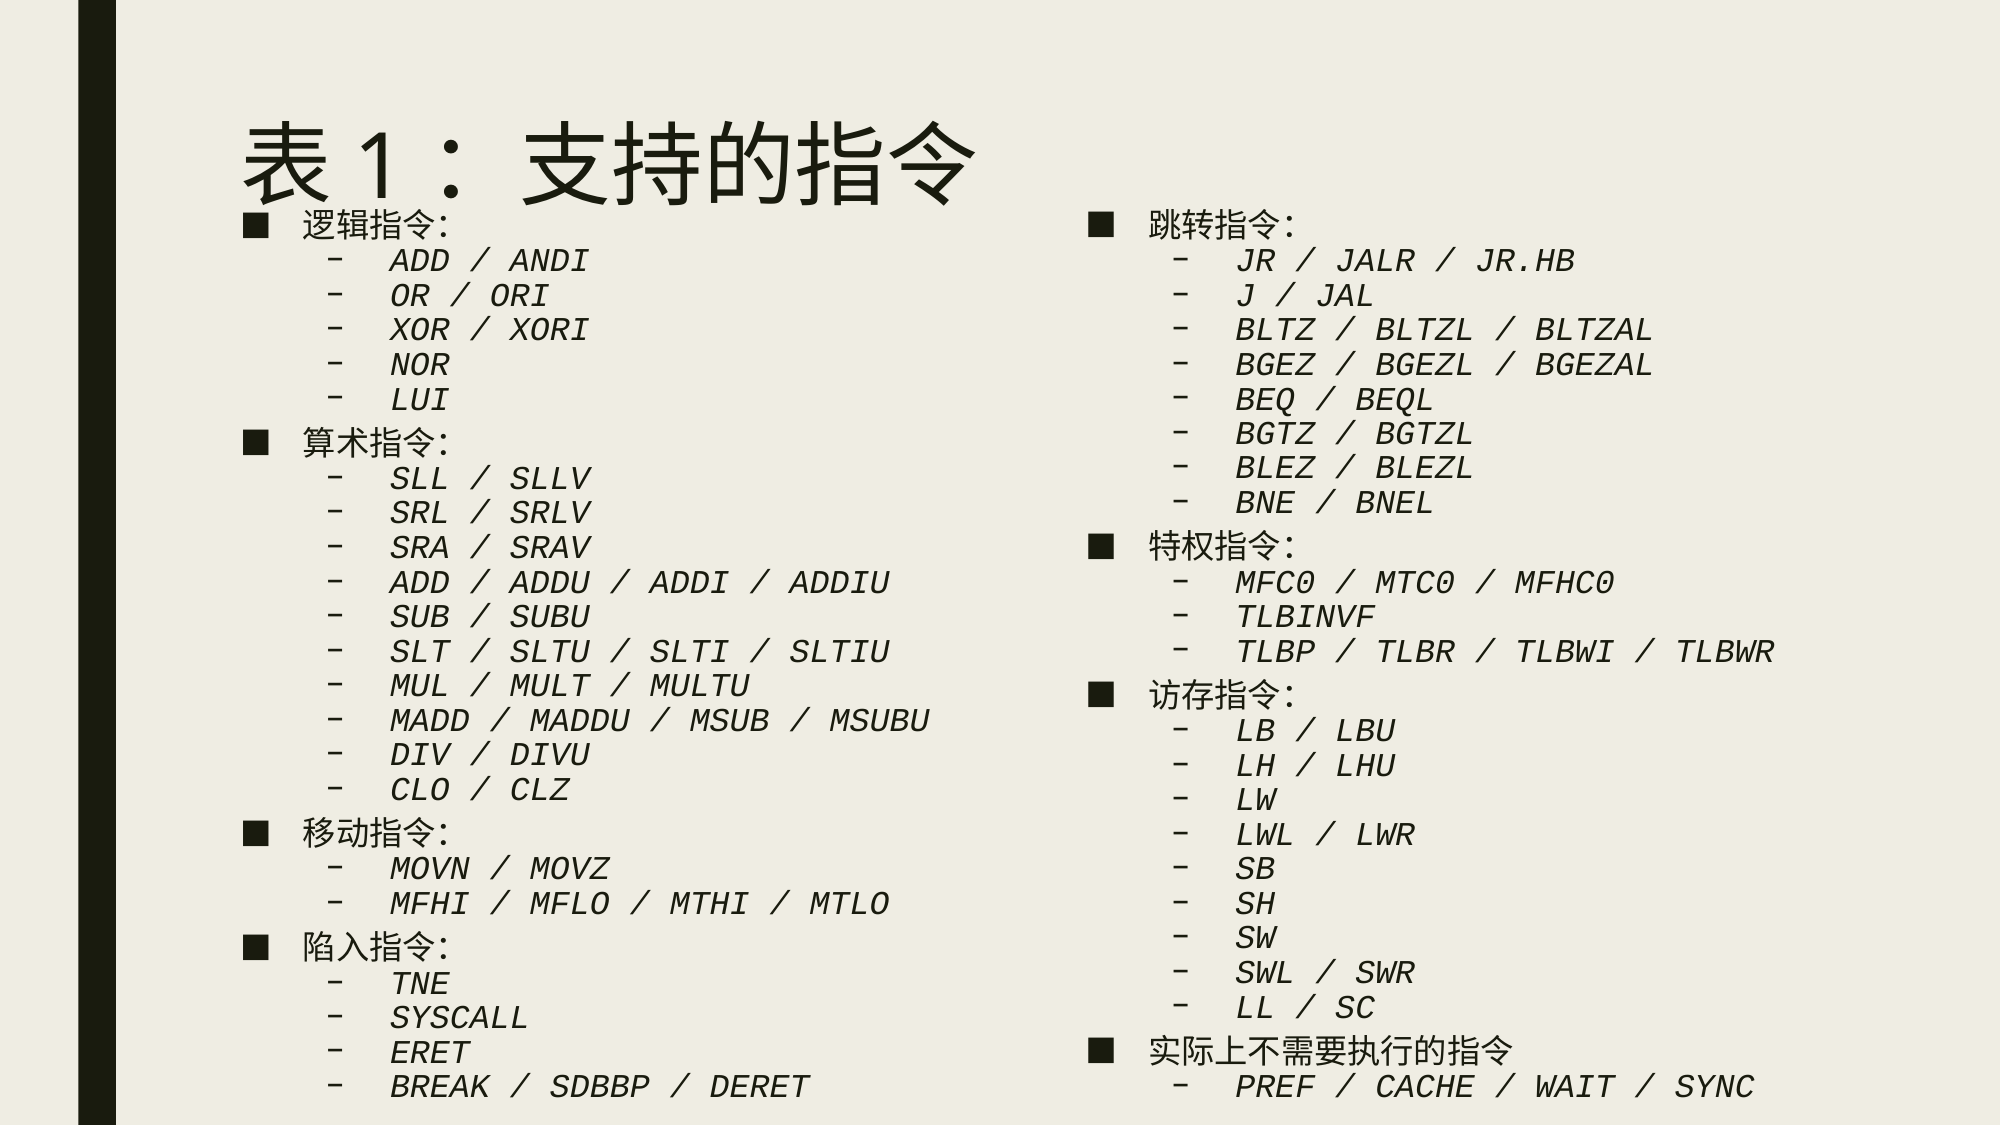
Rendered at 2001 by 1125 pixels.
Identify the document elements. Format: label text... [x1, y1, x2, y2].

title 表1：支持的指令 [225, 112, 1800, 245]
list 逻辑指令： ADD / ANDI OR / ORI XOR / XORI NOR LUI 算术指令： SLL / SLLV SRL / SRLV SRA / SRAV ADD / ADDU / ADDI / ADDIU SUB / SUBU SLT / SLTU / SLTI / SLTIU MUL / MULT / MULTU MADD / MADDU / MSUB / MSUBU DIV / DIVU CLO / CLZ 移动指令： MOVN / MOVZ MFHI / MFLO / MTHI / MTLO 陷入指令： TNE SYSCALL ERET BREAK / SDBBP / DERET [224, 213, 955, 1125]
text_box 跳转指令： JR / JALR / JR.HB J / JAL BLTZ / BLTZL / BLTZAL BGEZ / BGEZL / BGEZAL BEQ / BEQL BGTZ / BGTZL BLEZ / BLEZL BNE / BNEL 特权指令： MFC0 / MTC0 / MFHC0 TLBINVF TLBP / TLBR / TLBWI / TLBWR 访存指令： LB / LBU LH / LHU LW LWL / LWR SB SH SW SWL / SWR LL / SC 实际上不需要执行的指令 PREF / CACHE / WAIT / SYNC [1070, 213, 1800, 1125]
